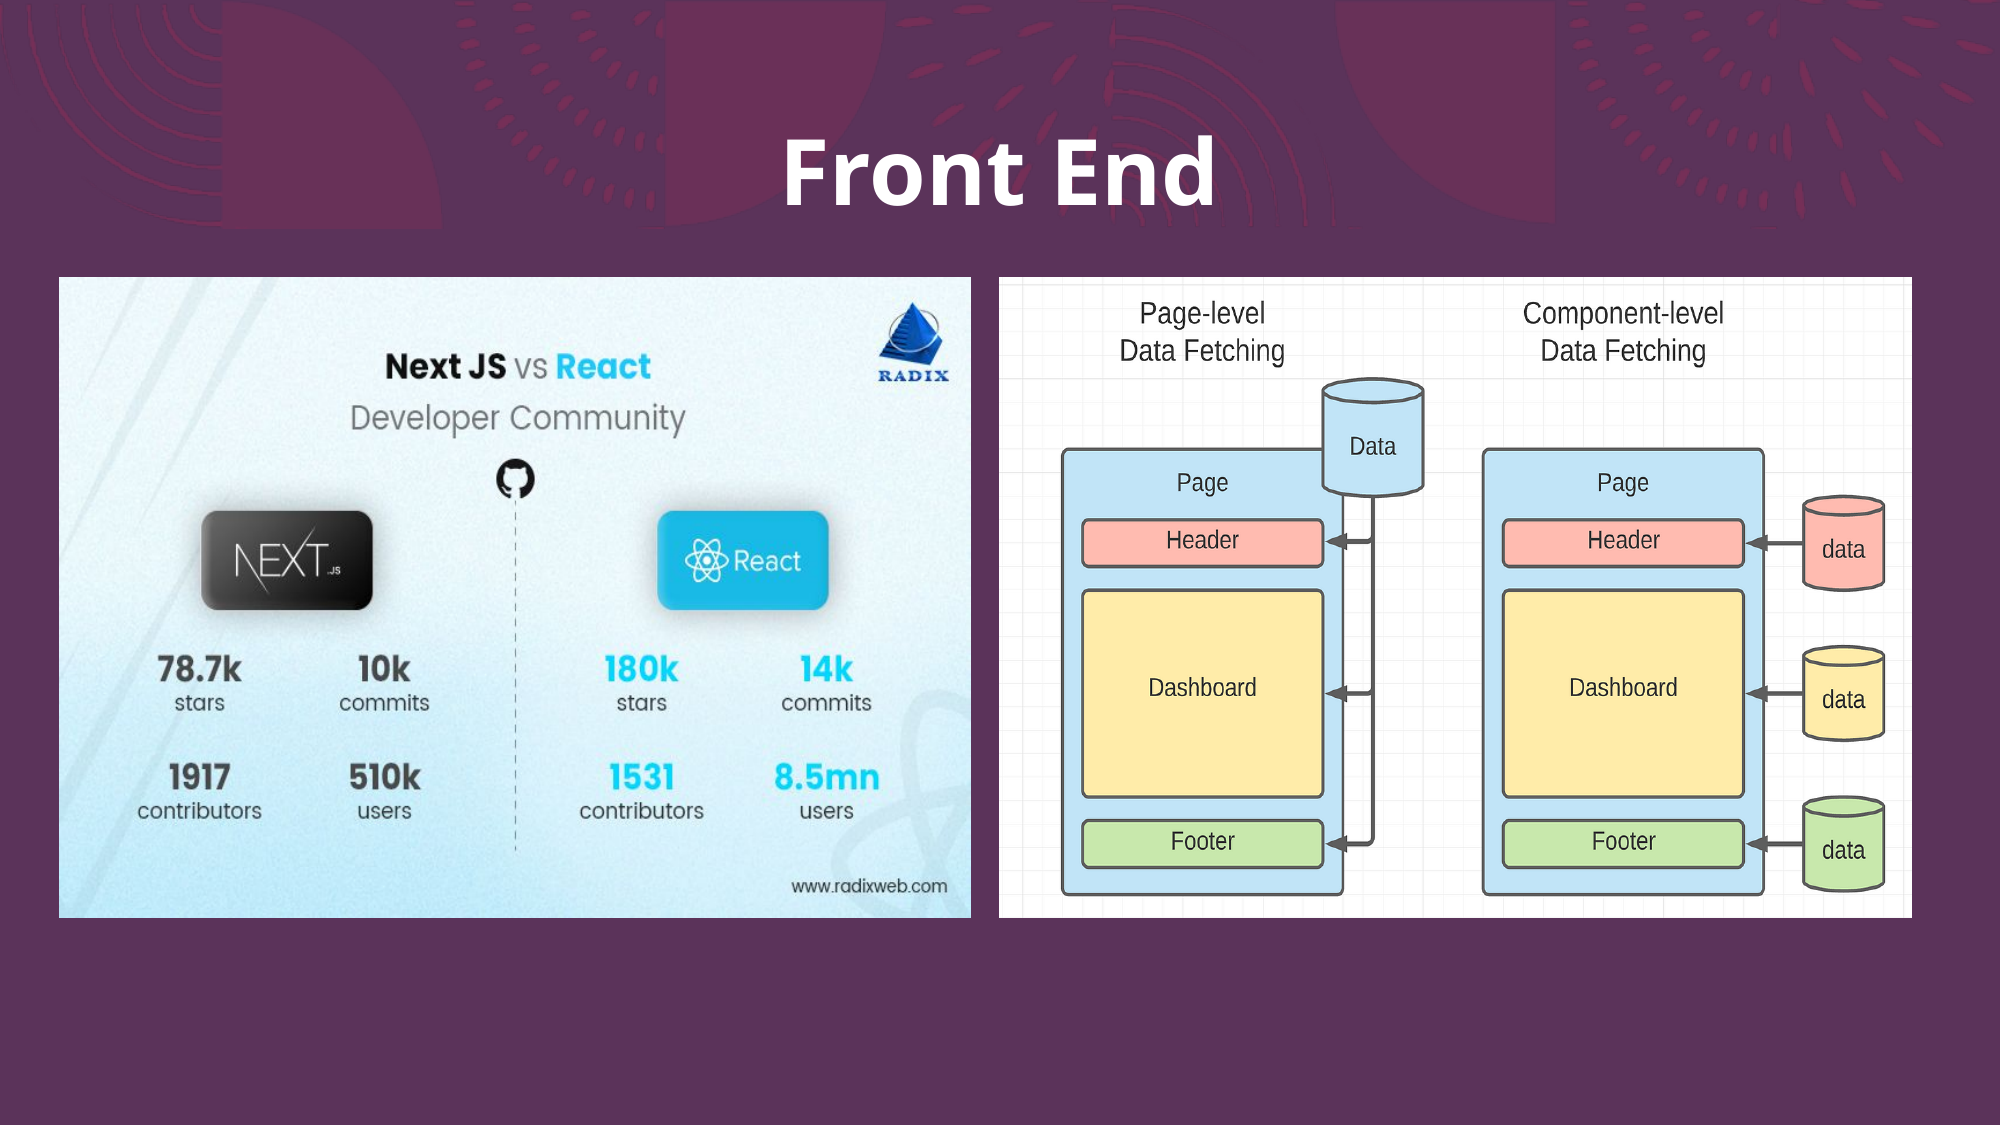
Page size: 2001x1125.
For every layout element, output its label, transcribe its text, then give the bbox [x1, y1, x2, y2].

picture [999, 277, 1912, 918]
picture [59, 277, 971, 918]
title Front End [137, 60, 1863, 278]
